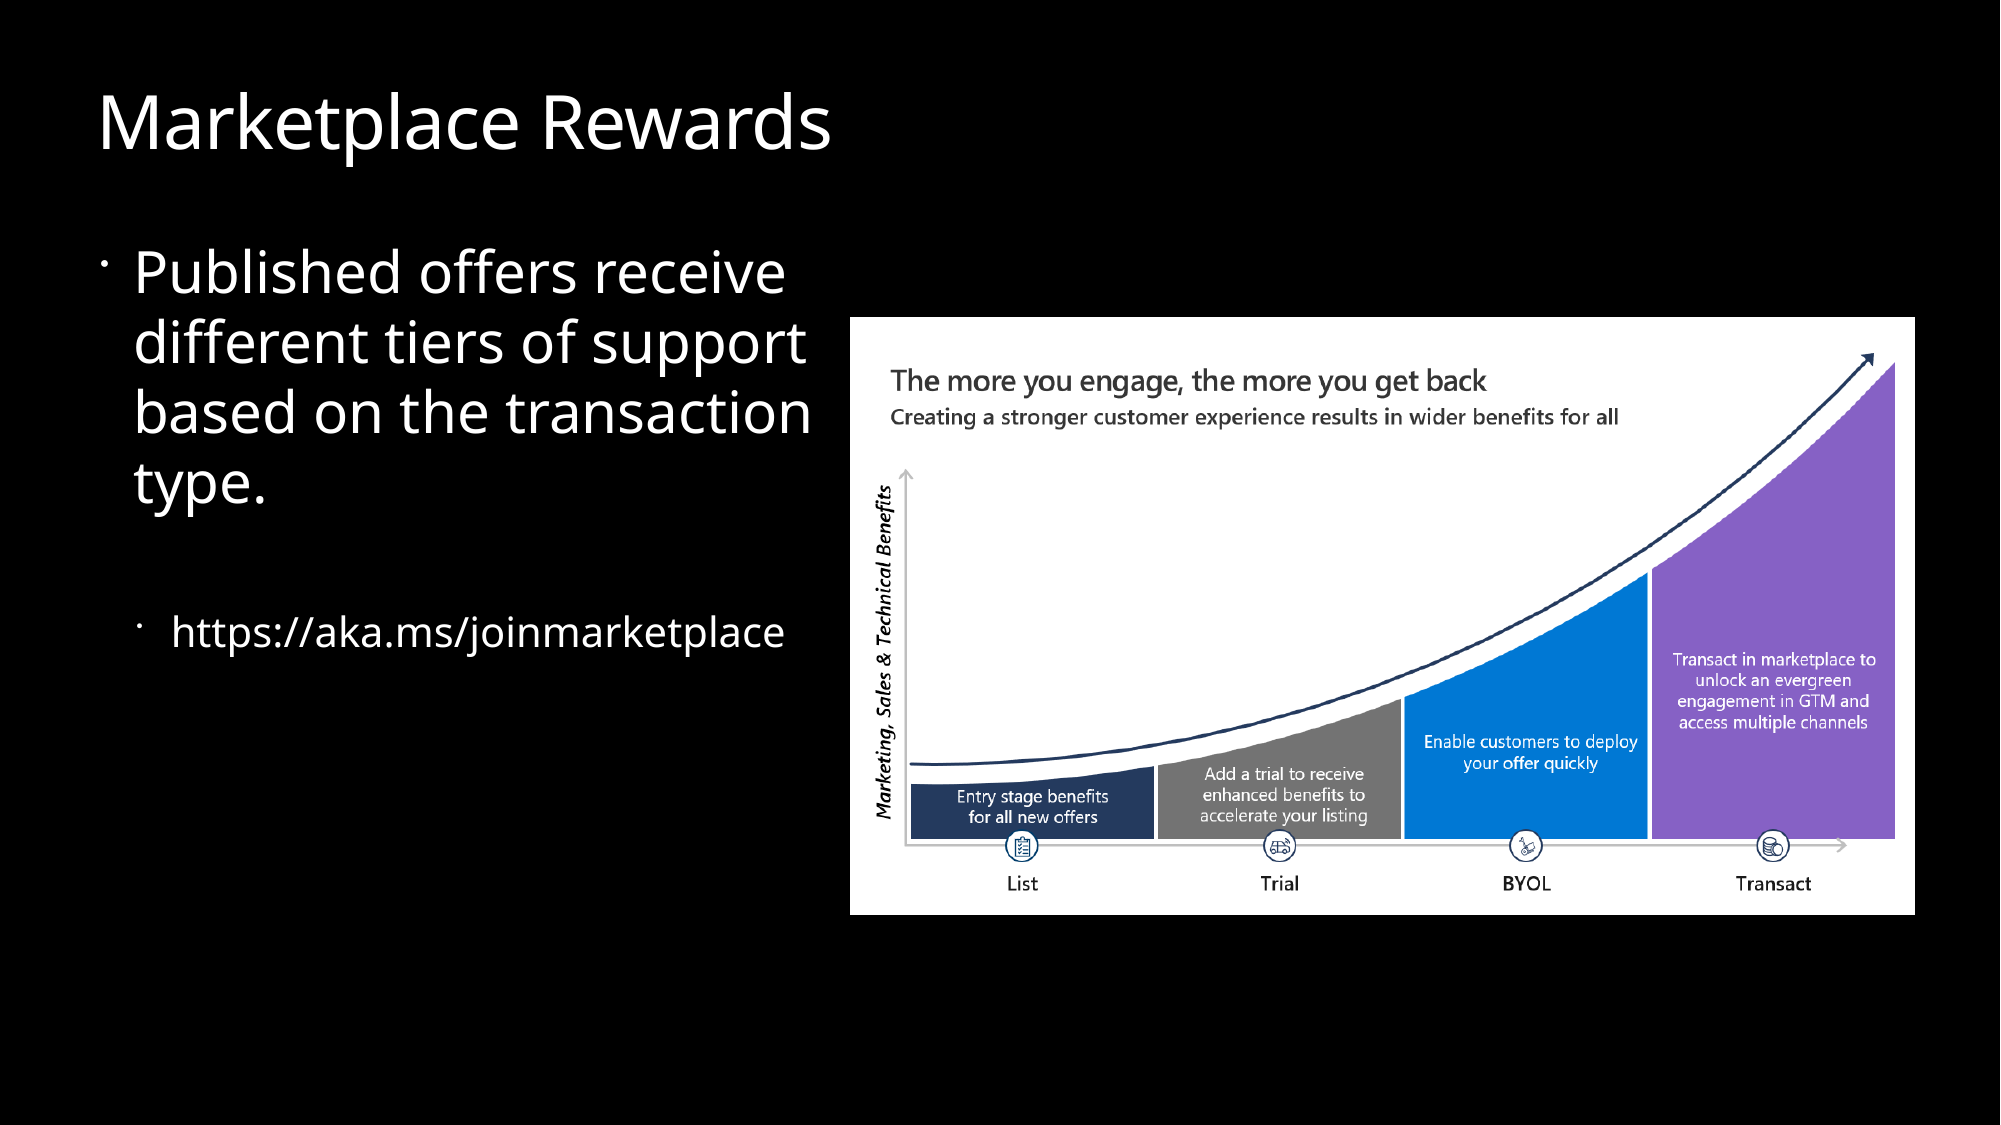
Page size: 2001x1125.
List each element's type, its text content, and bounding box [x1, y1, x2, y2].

list Published offers receive different tiers of support based on the transaction type. https://aka.ms/joinmarketplace [95, 235, 843, 874]
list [850, 317, 1915, 915]
title Marketplace Rewards [96, 75, 1904, 166]
